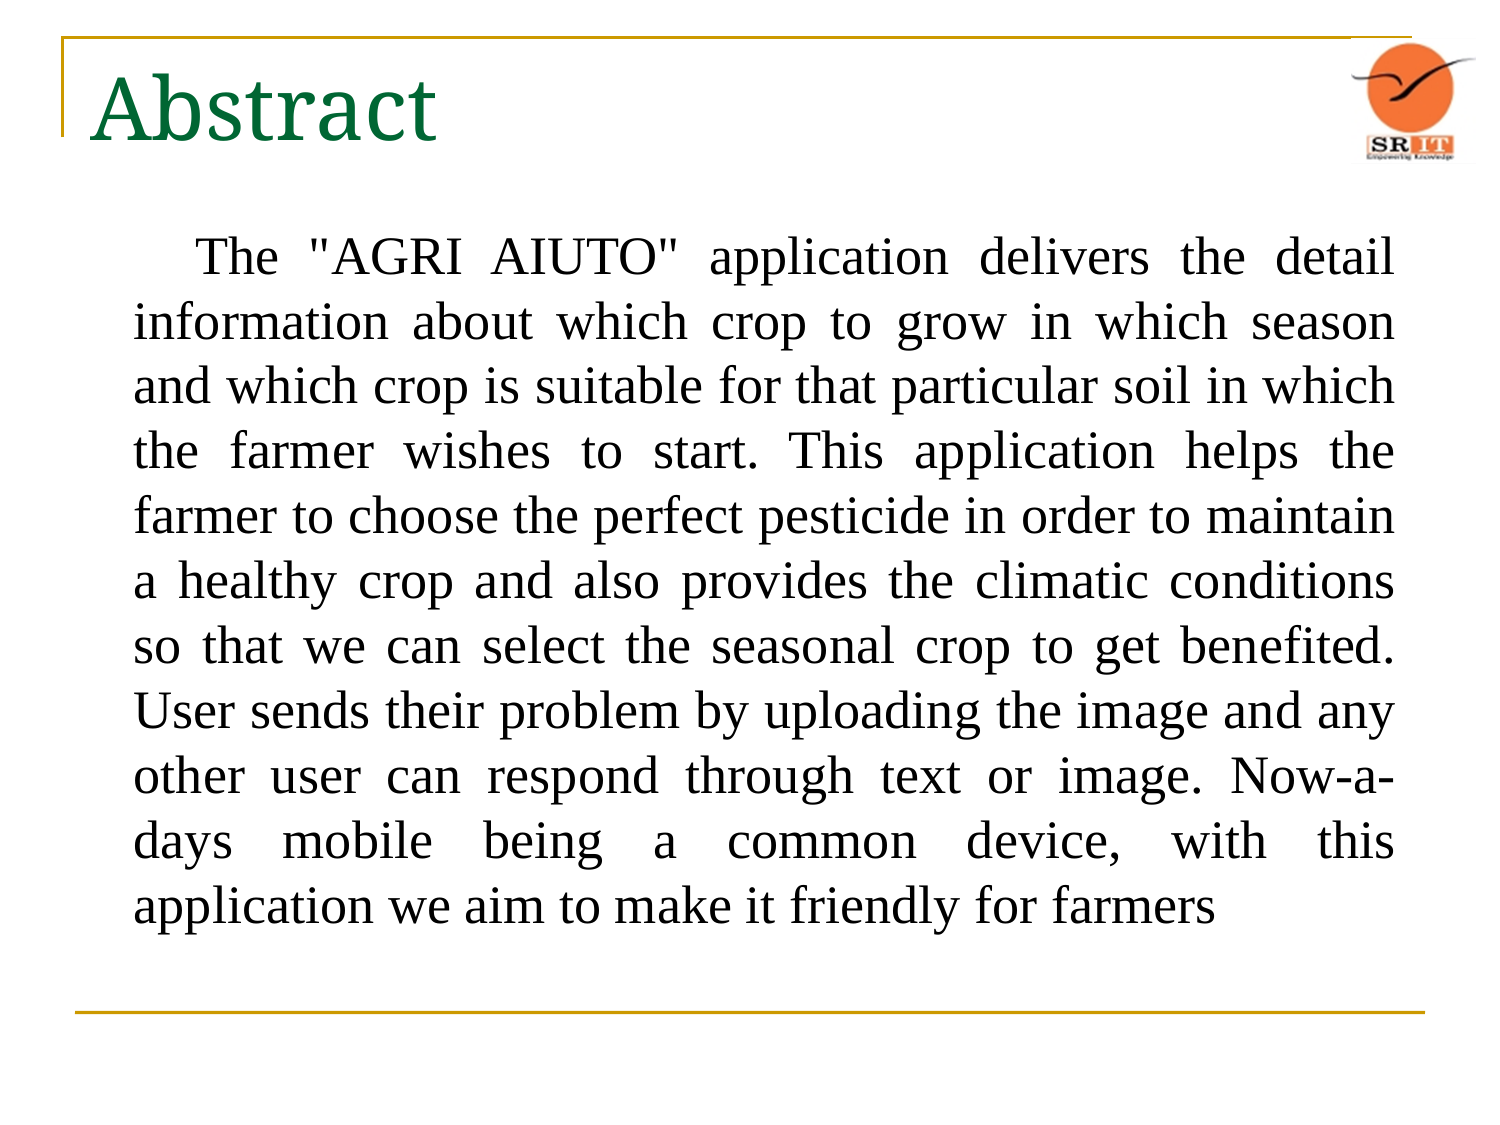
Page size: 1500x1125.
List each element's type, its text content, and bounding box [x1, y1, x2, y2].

list The "AGRI AIUTO" application delivers the detail information about which crop to grow in which season and which crop is suitable for that particular soil in which the farmer wishes to start. This application helps the farmer to choose the perfect pesticide in order to maintain a healthy crop and also provides the climatic conditions so that we can select the seasonal crop to get benefited. User sends their problem by uploading the image and any other user can respond through text or image. Now-a-days mobile being a common device, with this application we aim to make it friendly for farmers [62, 212, 1413, 956]
picture [1350, 37, 1477, 165]
title Abstract [74, 45, 1426, 233]
